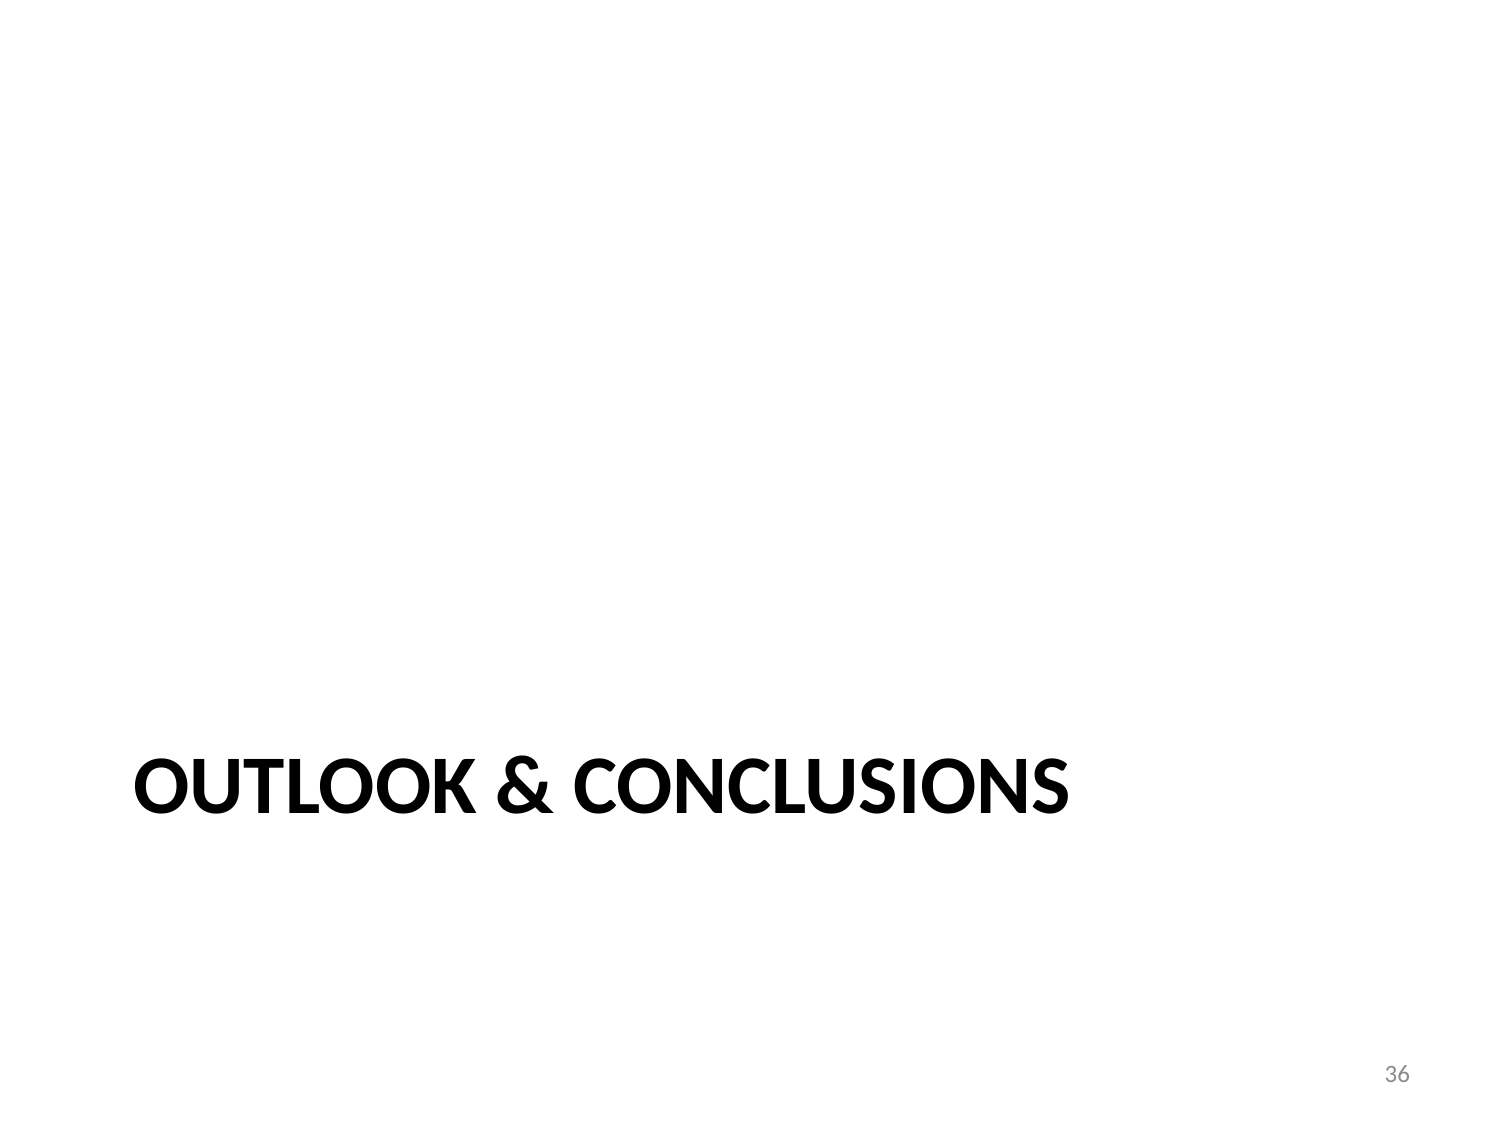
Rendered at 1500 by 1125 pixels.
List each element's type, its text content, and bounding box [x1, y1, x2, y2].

title Outlook & conclusions [118, 722, 1394, 947]
slide_number 36 [1074, 1042, 1425, 1103]
